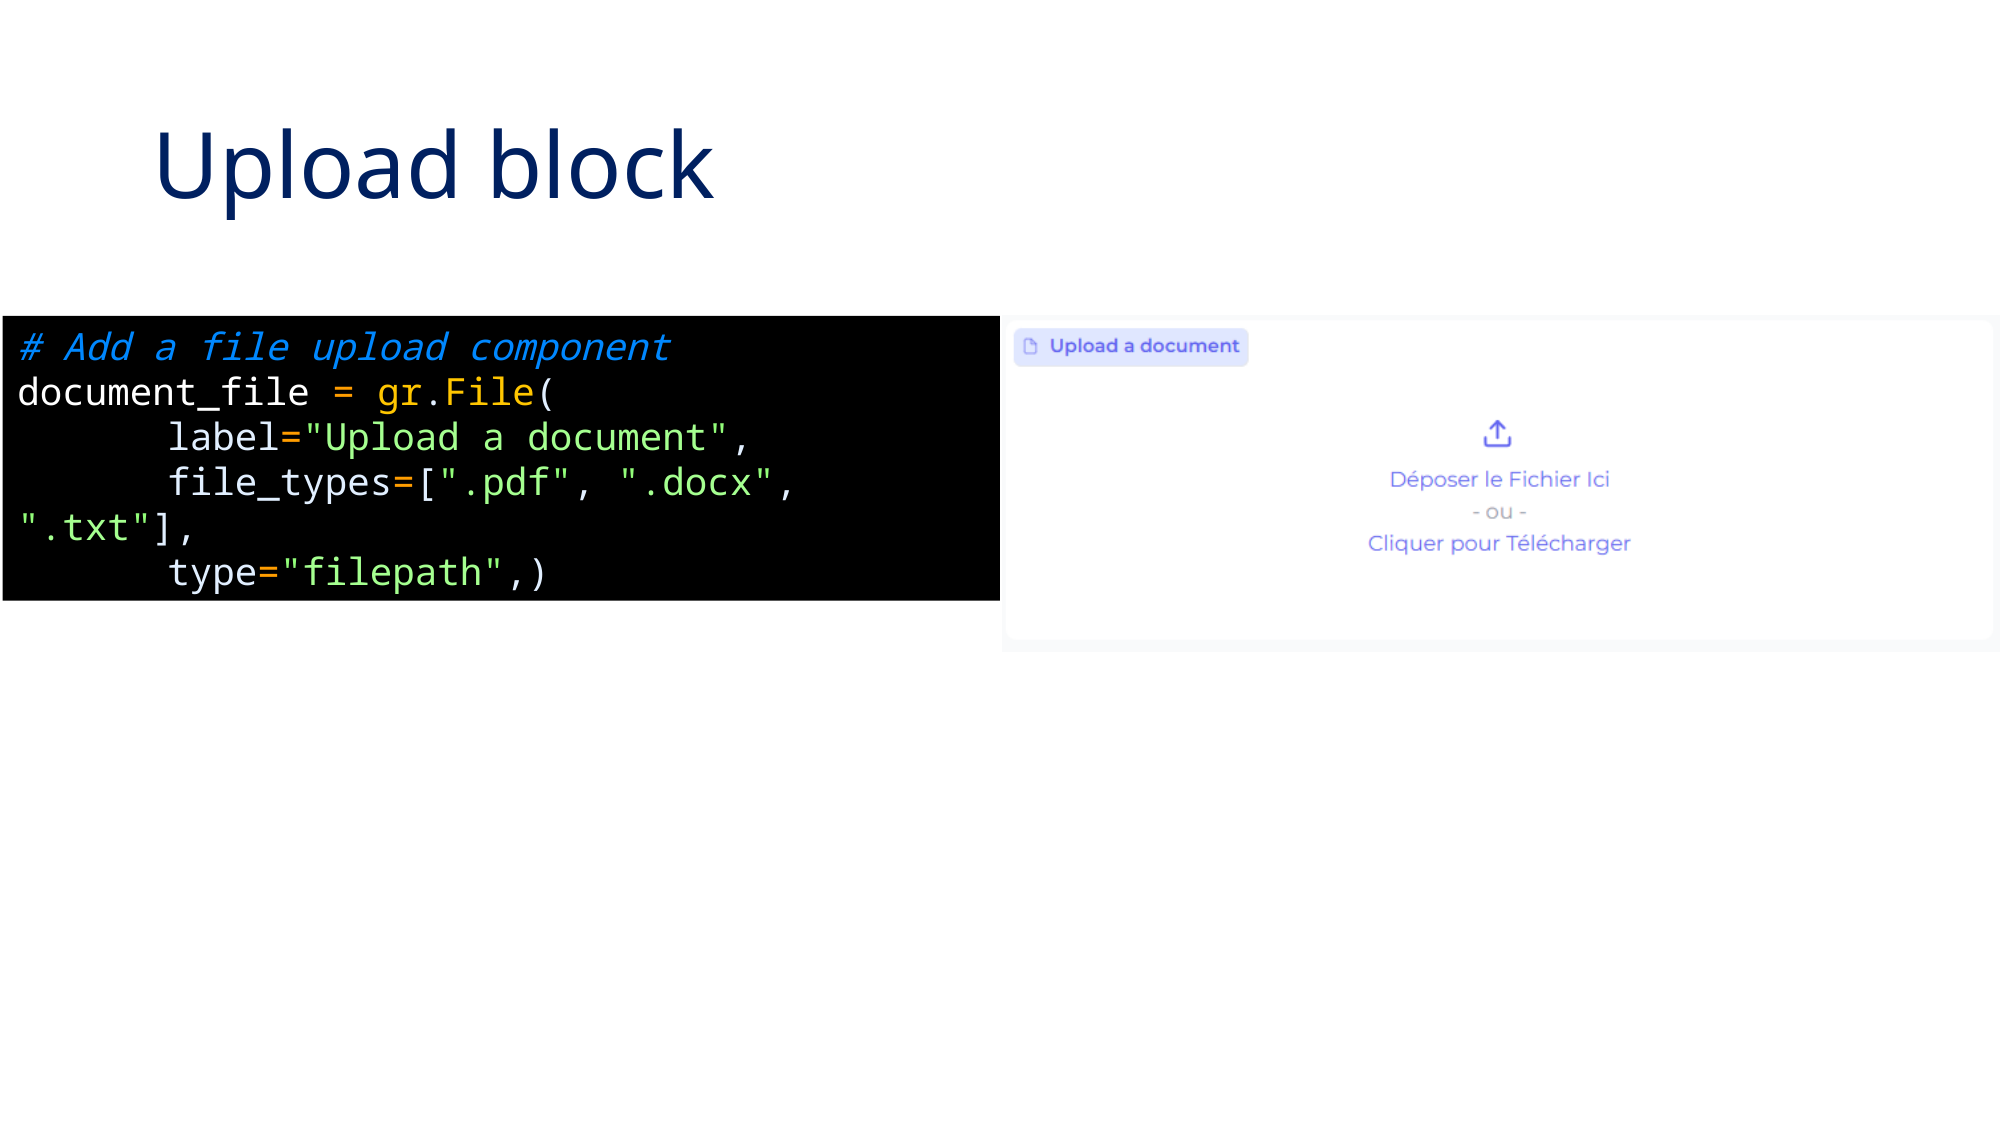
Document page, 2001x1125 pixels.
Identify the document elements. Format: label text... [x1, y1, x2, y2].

text_box # Add a file upload component document_file = gr.File( label="Upload a document", file_types=[".pdf", ".docx", ".txt"], type="filepath",) [2, 315, 1000, 601]
picture [1002, 315, 2000, 652]
title Upload block [137, 59, 1863, 278]
